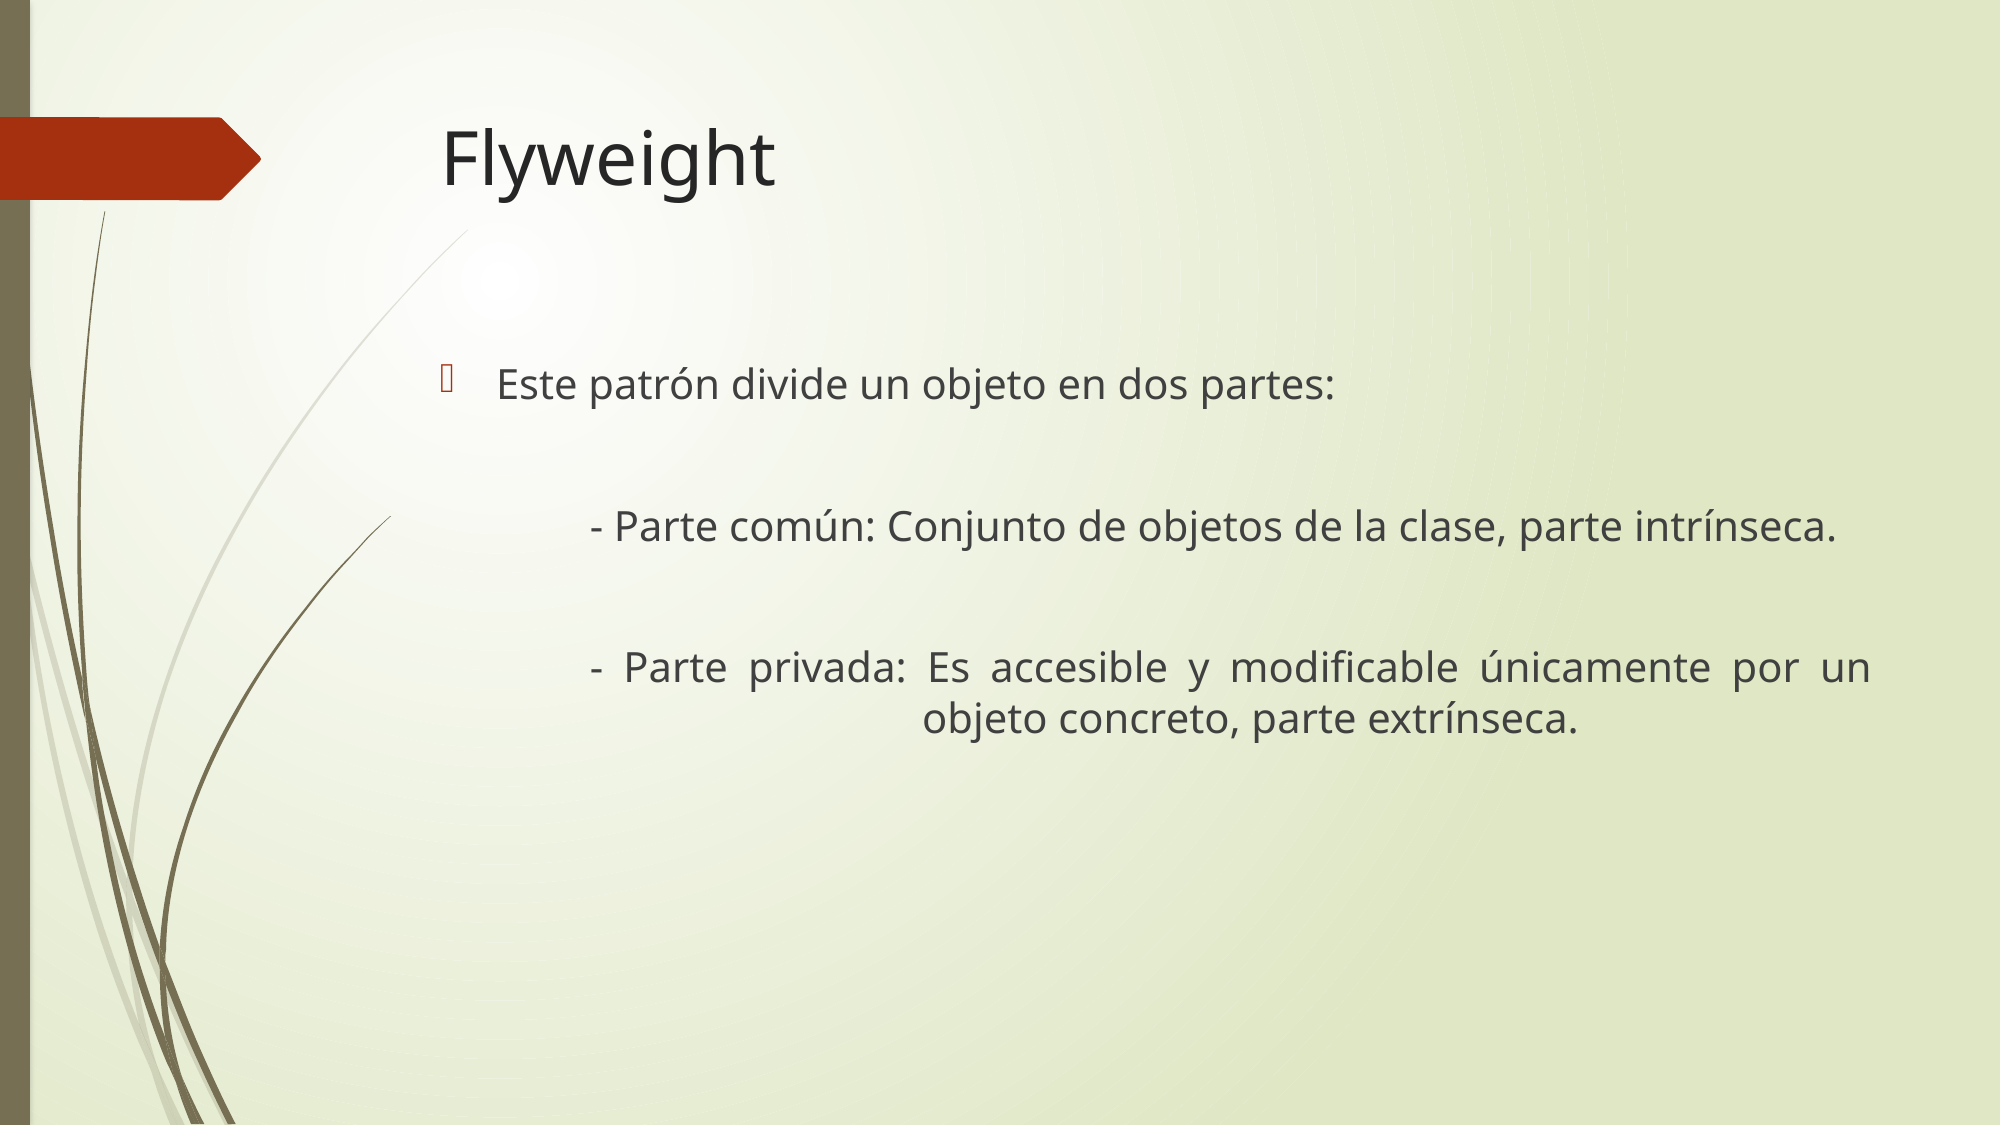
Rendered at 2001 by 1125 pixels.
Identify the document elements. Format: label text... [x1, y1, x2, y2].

list Este patrón divide un objeto en dos partes: - Parte común: Conjunto de objetos de la clase, parte intrínseca. - Parte privada: Es accesible y modificable únicamente por un objeto concreto, parte extrínseca. [424, 350, 1888, 970]
title Flyweight [425, 102, 1888, 313]
